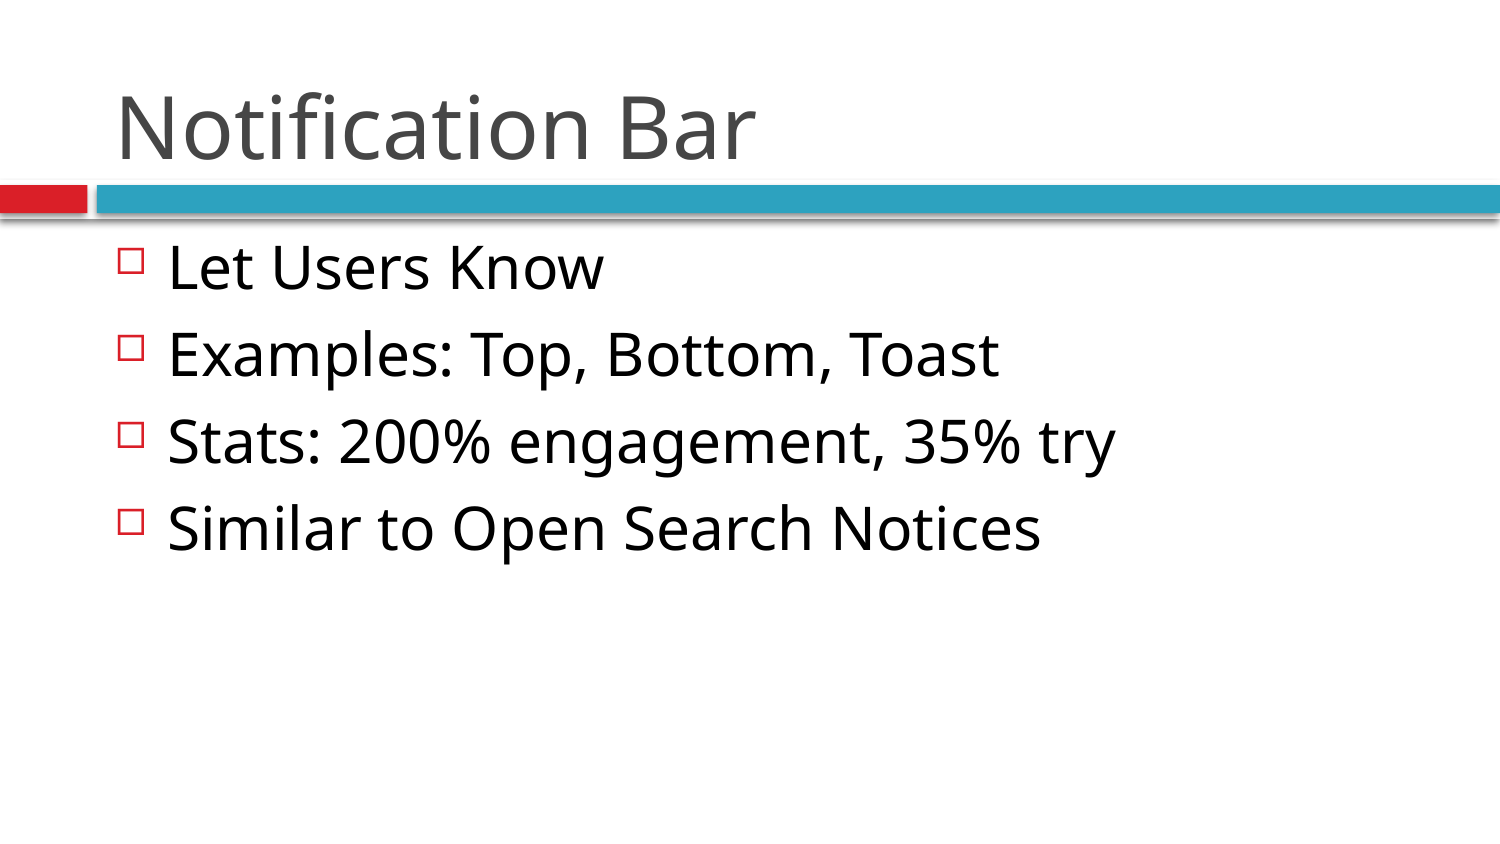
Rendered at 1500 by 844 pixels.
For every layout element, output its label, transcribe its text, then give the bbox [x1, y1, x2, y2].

list Let Users Know Examples: Top, Bottom, Toast Stats: 200% engagement, 35% try Similar to Open Search Notices [99, 221, 1438, 760]
title Notification Bar [99, 19, 1438, 185]
